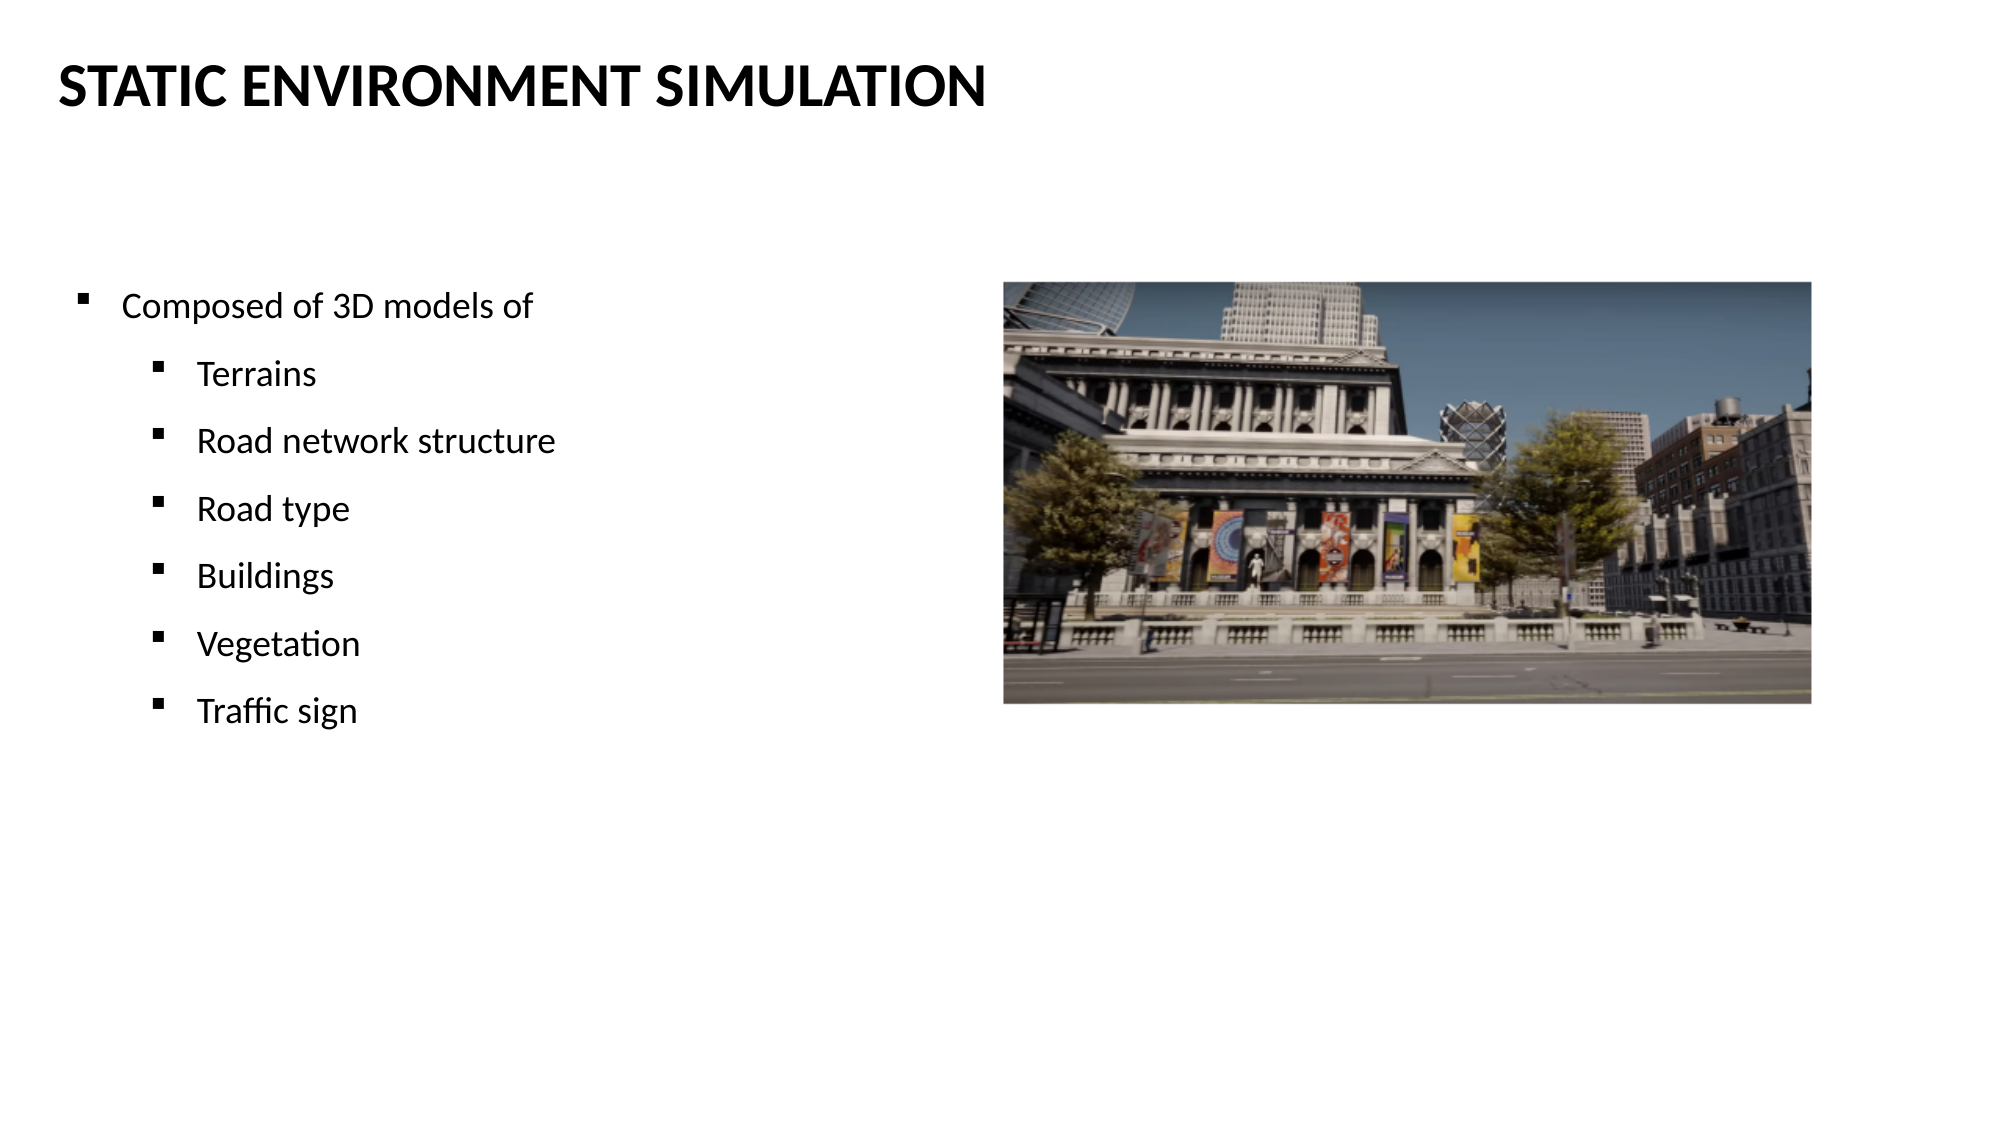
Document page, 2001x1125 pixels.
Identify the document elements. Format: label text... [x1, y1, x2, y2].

text_box Composed of 3D models of Terrains Road network structure Road type Buildings Vegetation Traffic sign [60, 251, 1106, 739]
picture [999, 276, 1818, 713]
text_box STATIC ENVIRONMENT SIMULATION [43, 36, 1872, 127]
